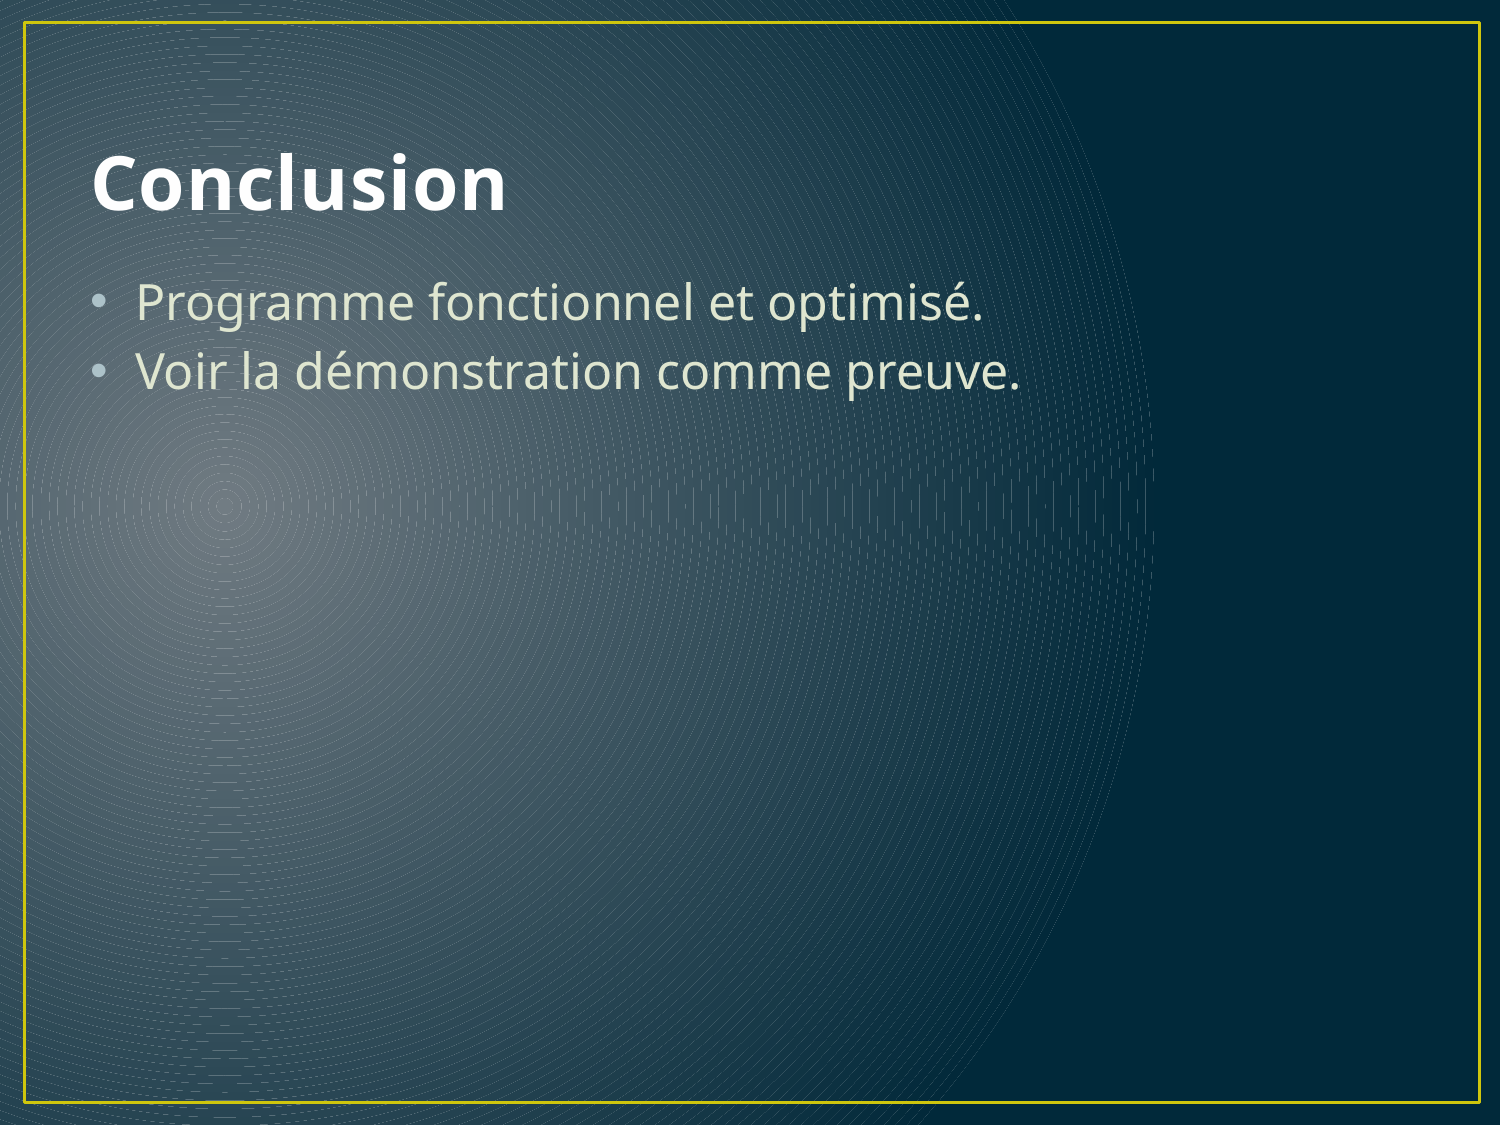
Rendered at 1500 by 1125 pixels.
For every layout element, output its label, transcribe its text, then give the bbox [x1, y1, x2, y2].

list Programme fonctionnel et optimisé. Voir la démonstration comme preuve. [75, 262, 1425, 1005]
title Conclusion [75, 45, 1425, 233]
